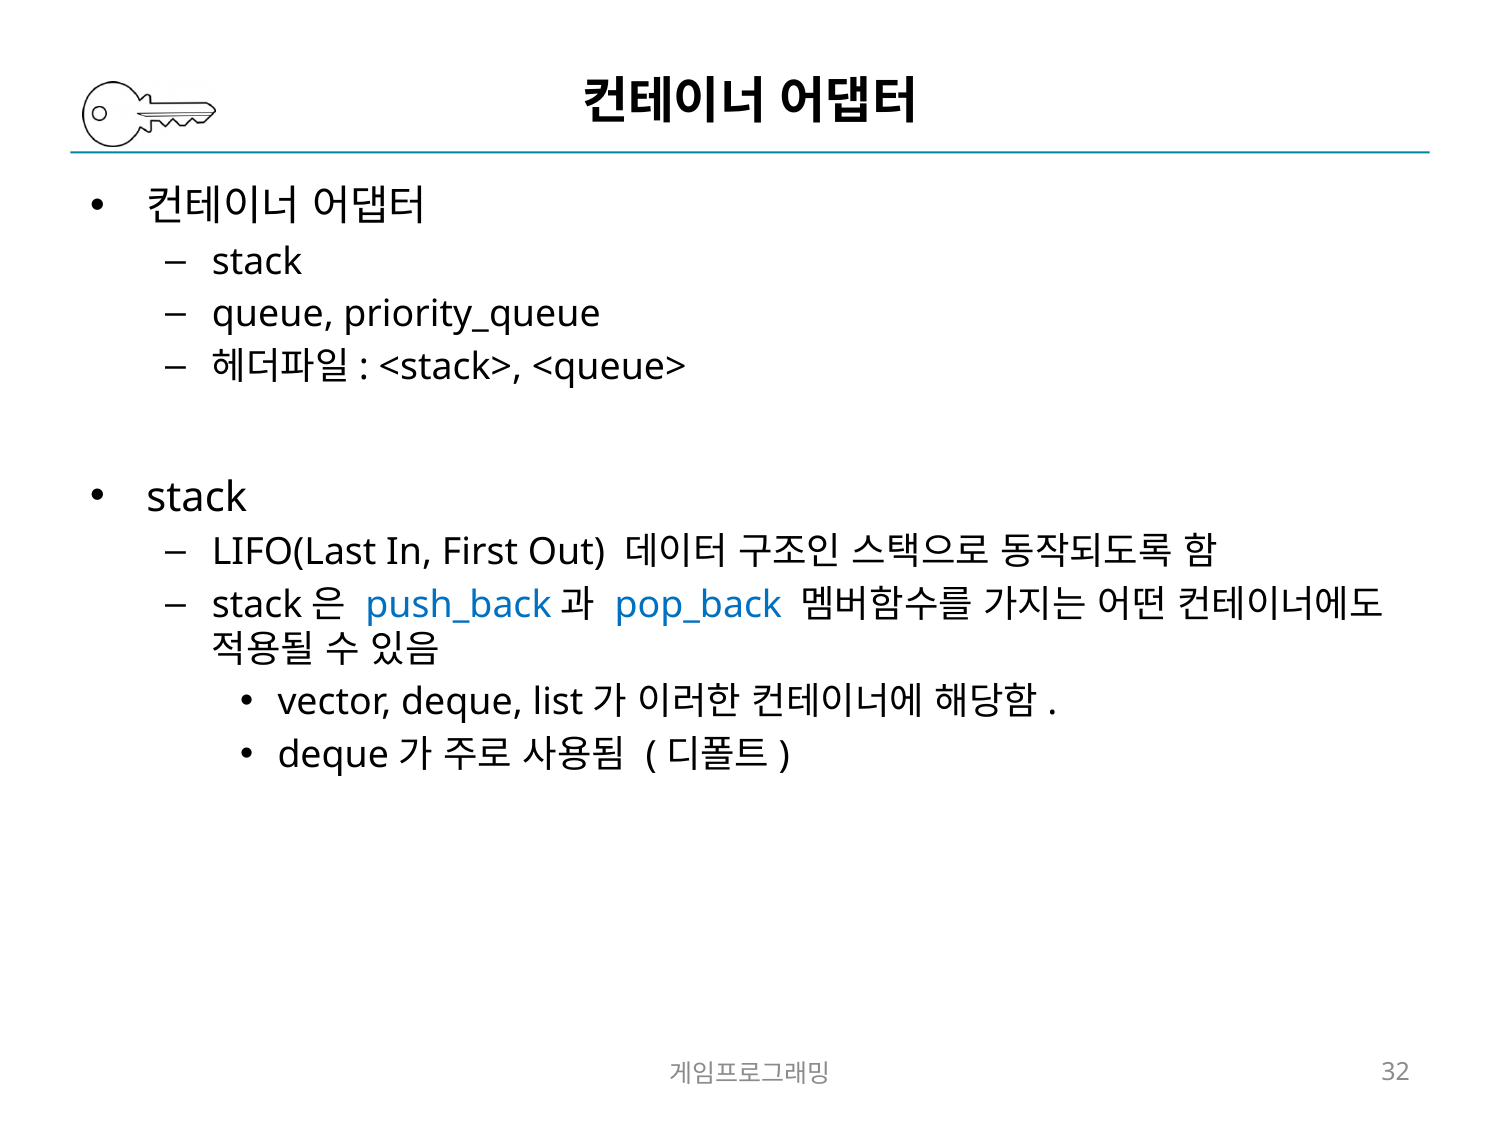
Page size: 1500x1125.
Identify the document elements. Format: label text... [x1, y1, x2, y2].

footer 게임프로그래밍 [512, 1042, 988, 1103]
slide_number 32 [1074, 1042, 1425, 1103]
list 컨테이너 어댑터 stack queue, priority_queue 헤더파일: <stack>, <queue> stack LIFO(Last In, First Out) 데이터 구조인 스택으로 동작되도록 함 stack은 push_back과 pop_back 멤버함수를 가지는 어떤 컨테이너에도 적용될 수 있음 vector, deque, list가 이러한 컨테이너에 해당함. deque가 주로 사용됨 (디폴트) [74, 171, 1426, 1032]
title 컨테이너 어댑터 [74, 44, 1426, 153]
picture [81, 81, 216, 147]
